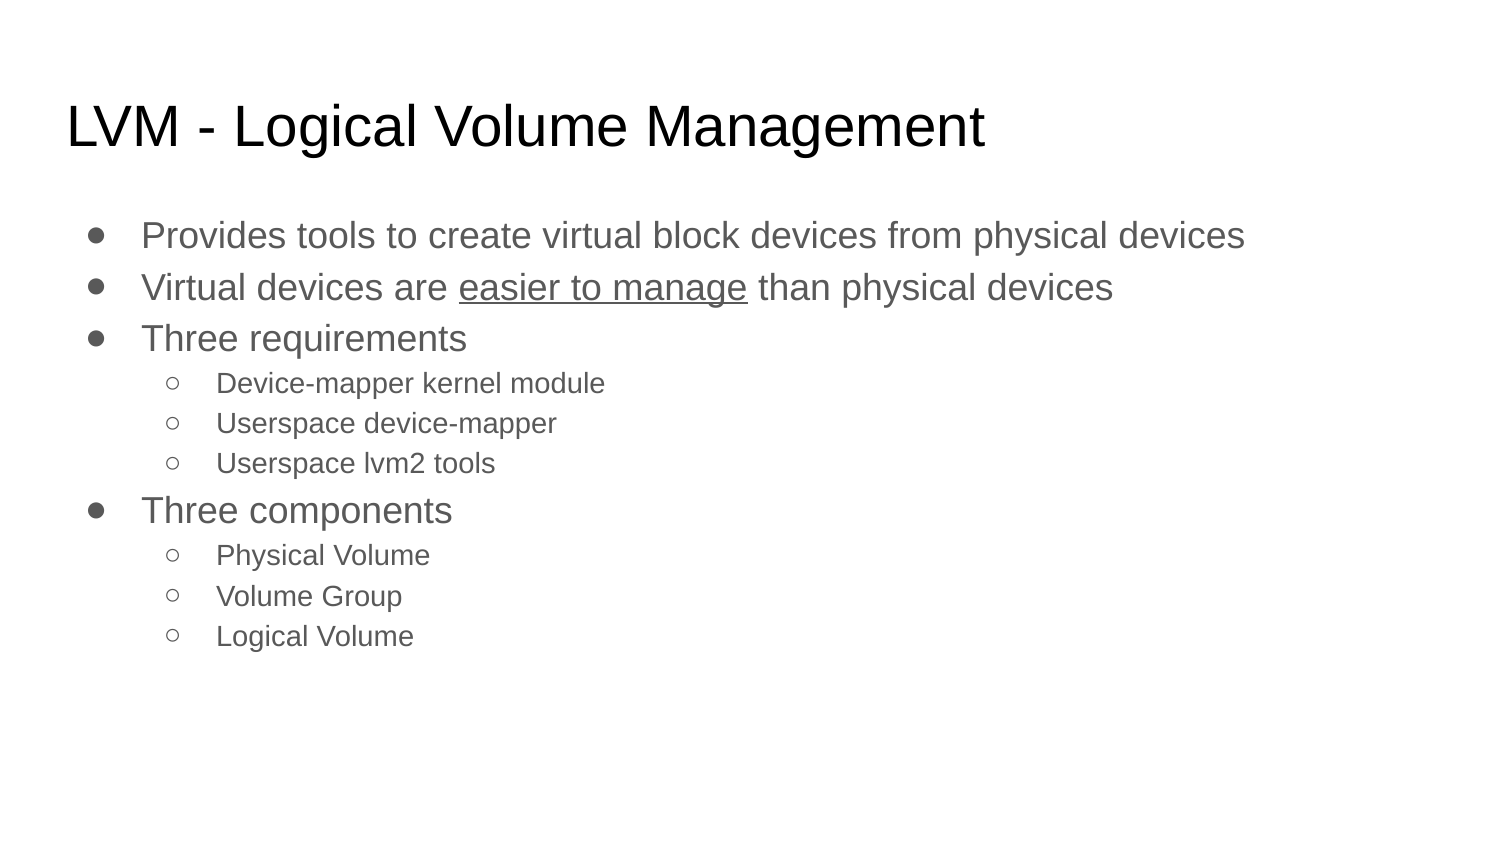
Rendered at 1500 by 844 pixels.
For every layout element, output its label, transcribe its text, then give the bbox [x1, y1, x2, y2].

list Provides tools to create virtual block devices from physical devices Virtual devices are easier to manage than physical devices Three requirements Device-mapper kernel module Userspace device-mapper Userspace lvm2 tools Three components Physical Volume Volume Group Logical Volume [51, 189, 1449, 750]
title LVM - Logical Volume Management [51, 72, 1449, 167]
